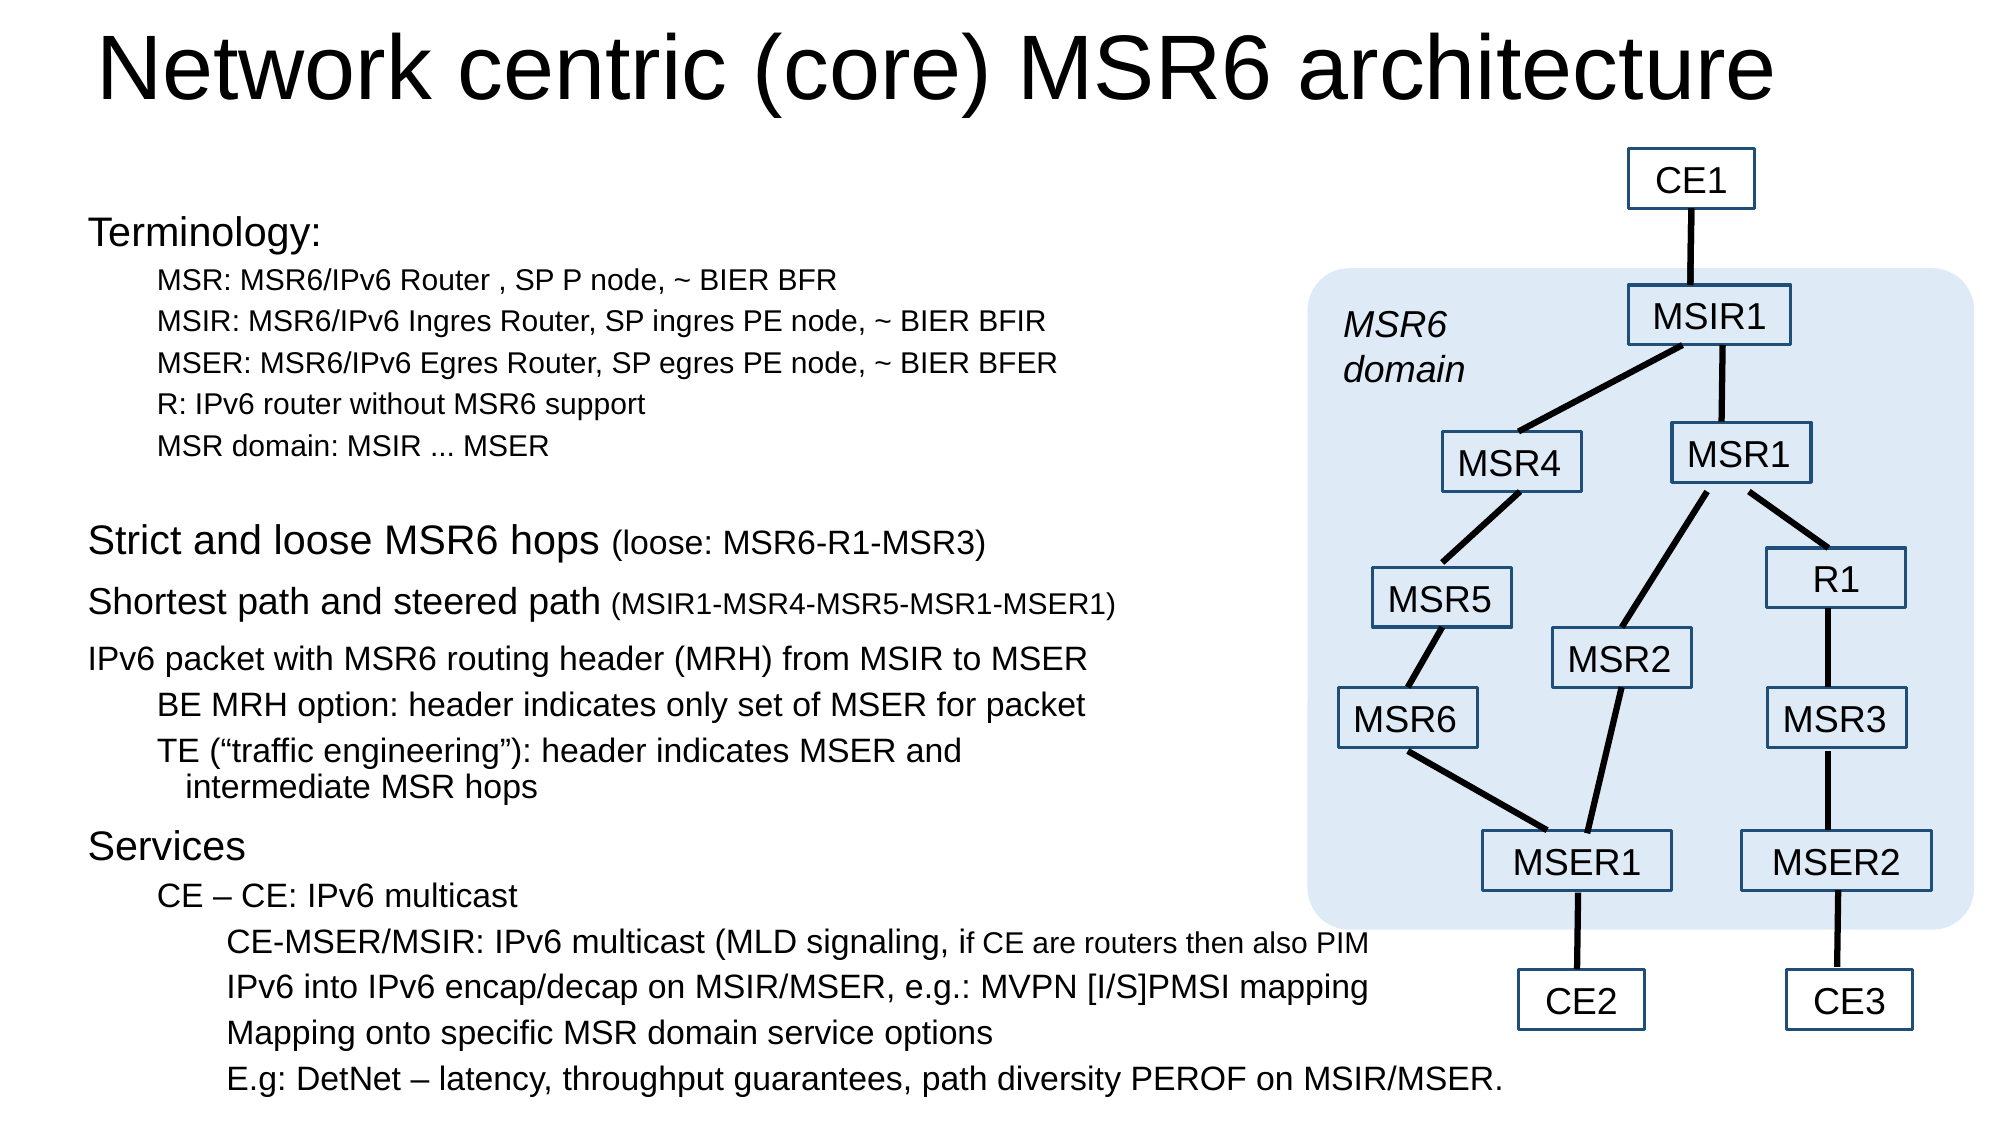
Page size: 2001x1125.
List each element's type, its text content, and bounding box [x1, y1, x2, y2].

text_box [1531, 742, 1678, 778]
text_box R1 [1766, 547, 1906, 608]
text_box [1829, 267, 1976, 931]
text_box MSR5 [1372, 567, 1512, 628]
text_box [1760, 480, 1817, 560]
text_box MSR4 [1442, 431, 1582, 492]
text_box MSR2 [1552, 627, 1692, 688]
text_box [1437, 720, 1518, 861]
text_box CE2 [1518, 969, 1645, 1030]
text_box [1445, 488, 1517, 566]
text_box CE3 [1786, 969, 1913, 1030]
list Terminology: MSR: MSR6/IPv6 Router , SP P node, ~ BIER BFR MSIR: MSR6/IPv6 Ingres Router, SP ingres PE node, ~ BIER BFIR MSER: MSR6/IPv6 Egres Router, SP egres PE node, ~ BIER BFER R: IPv6 router without MSR6 support MSR domain: MSIR ... MSER Strict and loose MSR6 hops (loose: MSR6-R1-MSR3) Shortest path and steered path (MSIR1-MSR4-MSR5-MSR1-MSER1) IPv6 packet with MSR6 routing header (MRH) from MSIR to MSER BE MRH option: header indicates only set of MSER for packet TE (“traffic engineering”): header indicates MSER and intermediate MSR hops Services CE – CE: IPv6 multicast CE-MSER/MSIR: IPv6 multicast (MLD signaling, if CE are routers then also PIM IPv6 into IPv6 encap/decap on MSIR/MSER, e.g.: MVPN [I/S]PMSI mapping Mapping onto specific MSR domain service options E.g: DetNet – latency, throughput guarantees, path diversity PEROF on MSIR/MSER. [72, 203, 1829, 1115]
text_box CE1 [1628, 148, 1755, 209]
text_box MSR3 [1767, 687, 1907, 748]
text_box MSR6 domain [1328, 292, 1481, 398]
text_box MSIR1 [1628, 284, 1791, 345]
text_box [1394, 639, 1455, 675]
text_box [1596, 516, 1733, 602]
text_box MSER2 [1741, 830, 1932, 891]
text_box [1557, 306, 1644, 471]
text_box MSR6 [1338, 687, 1478, 748]
title Network centric (core) MSR6 architecture [81, 7, 1863, 133]
text_box MSR1 [1671, 422, 1812, 483]
text_box MSER1 [1482, 830, 1672, 891]
